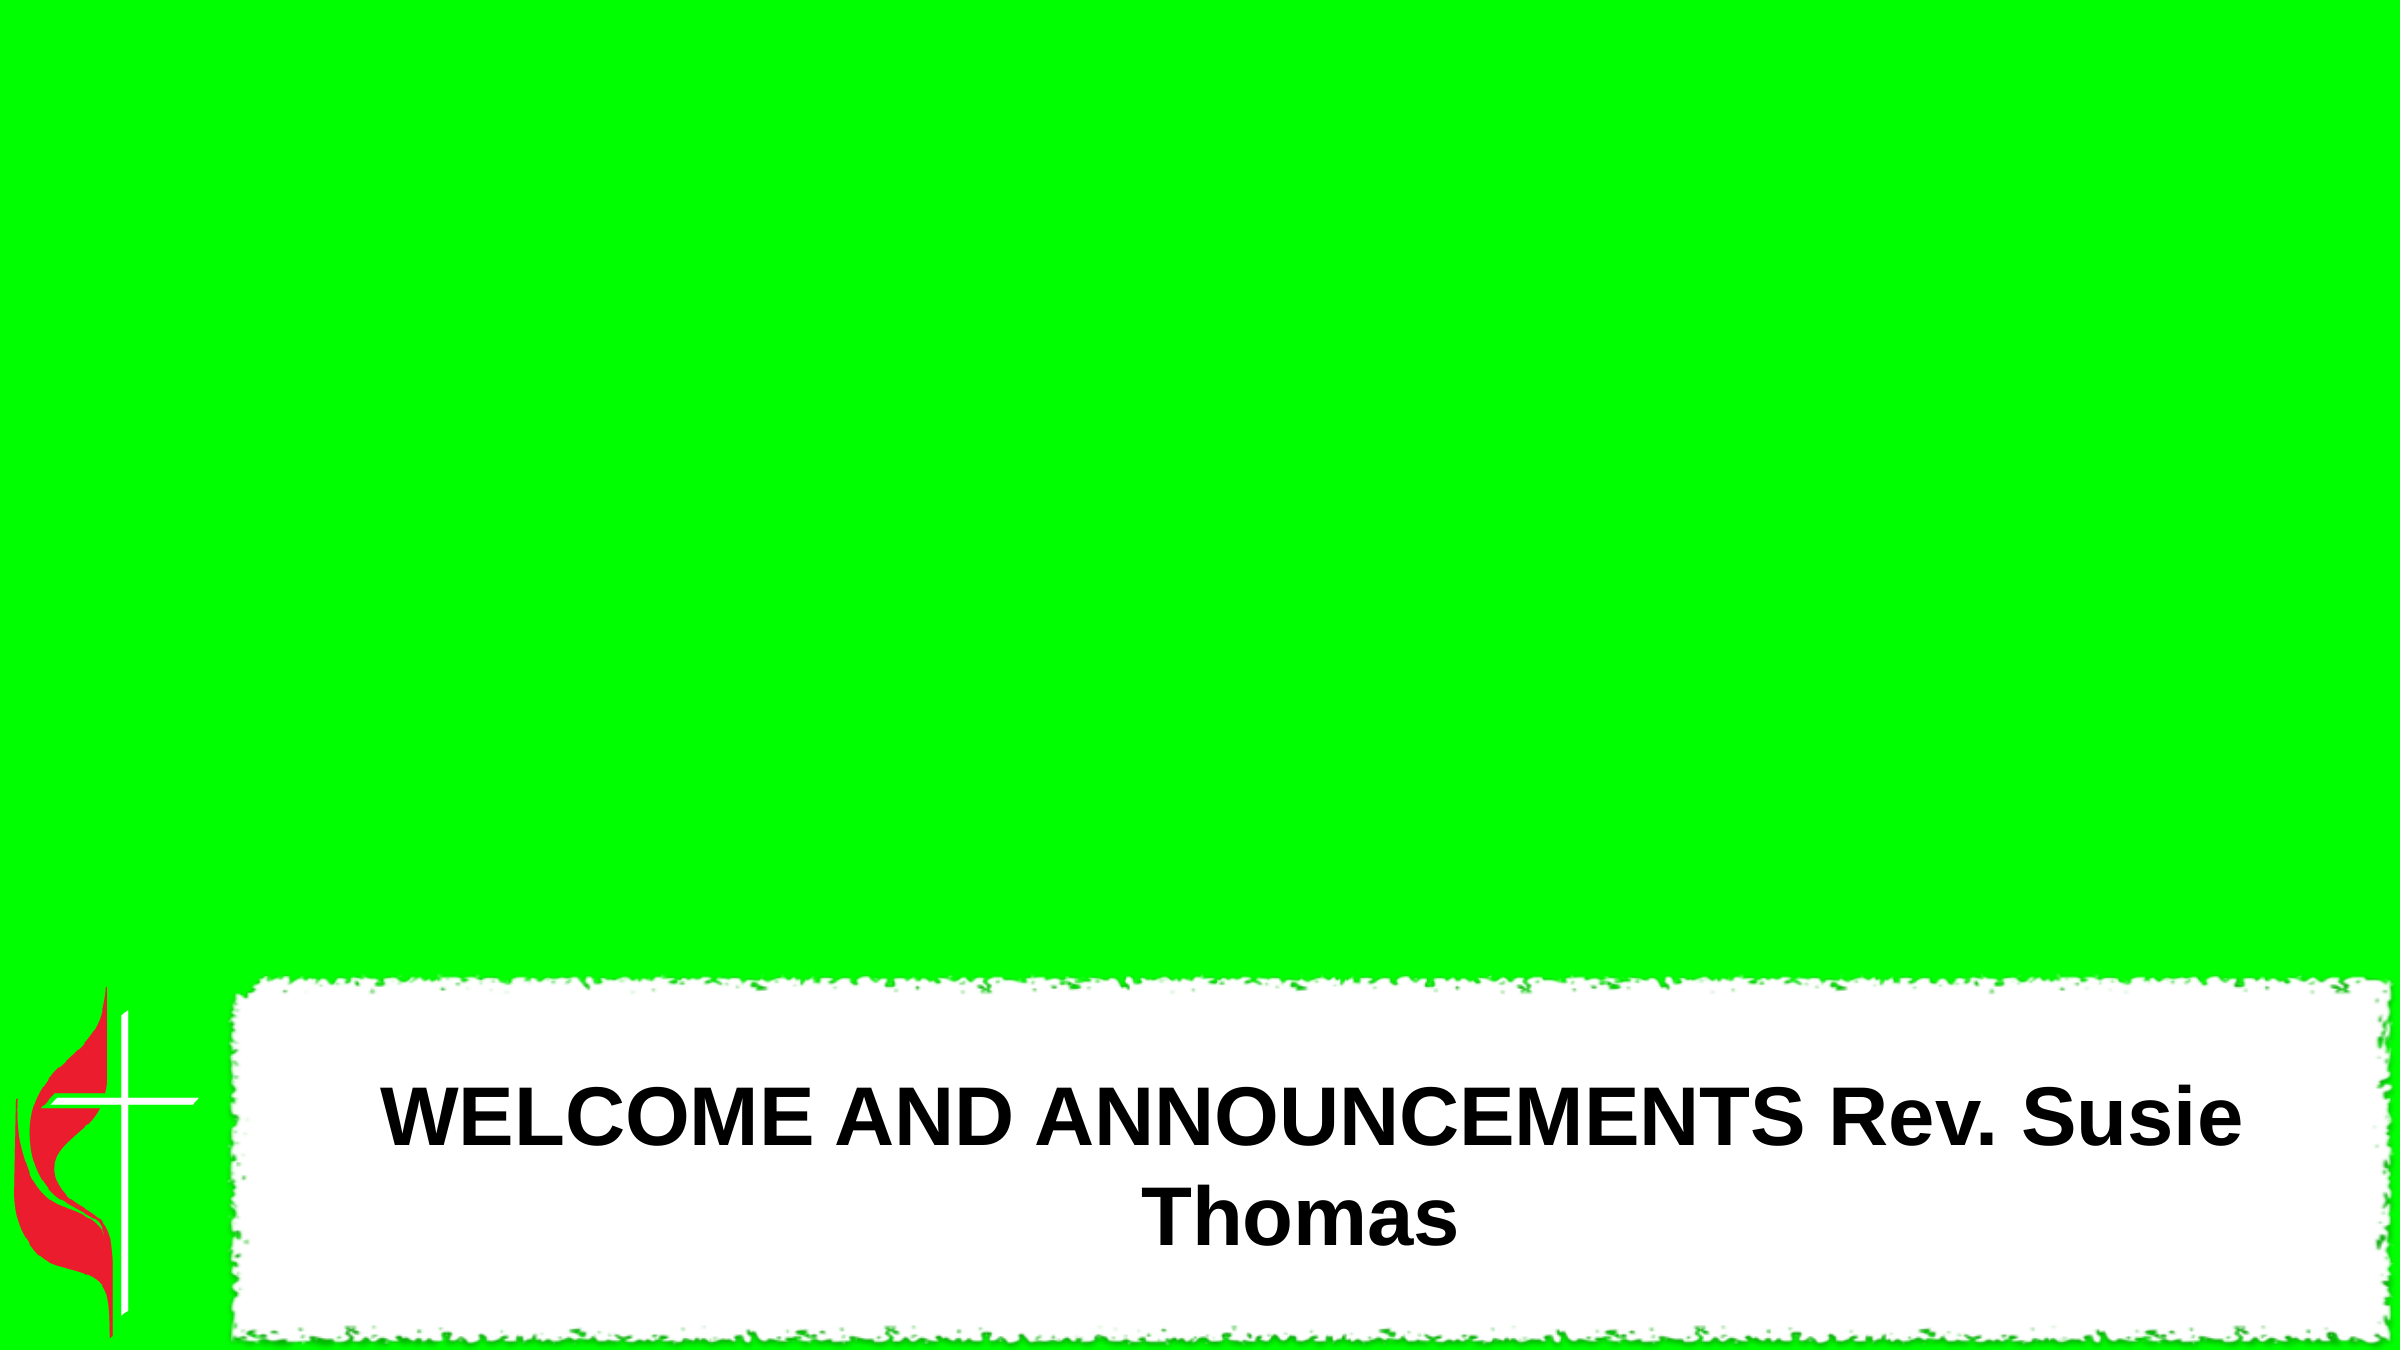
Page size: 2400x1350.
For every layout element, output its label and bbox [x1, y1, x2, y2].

picture [0, 974, 2400, 1350]
